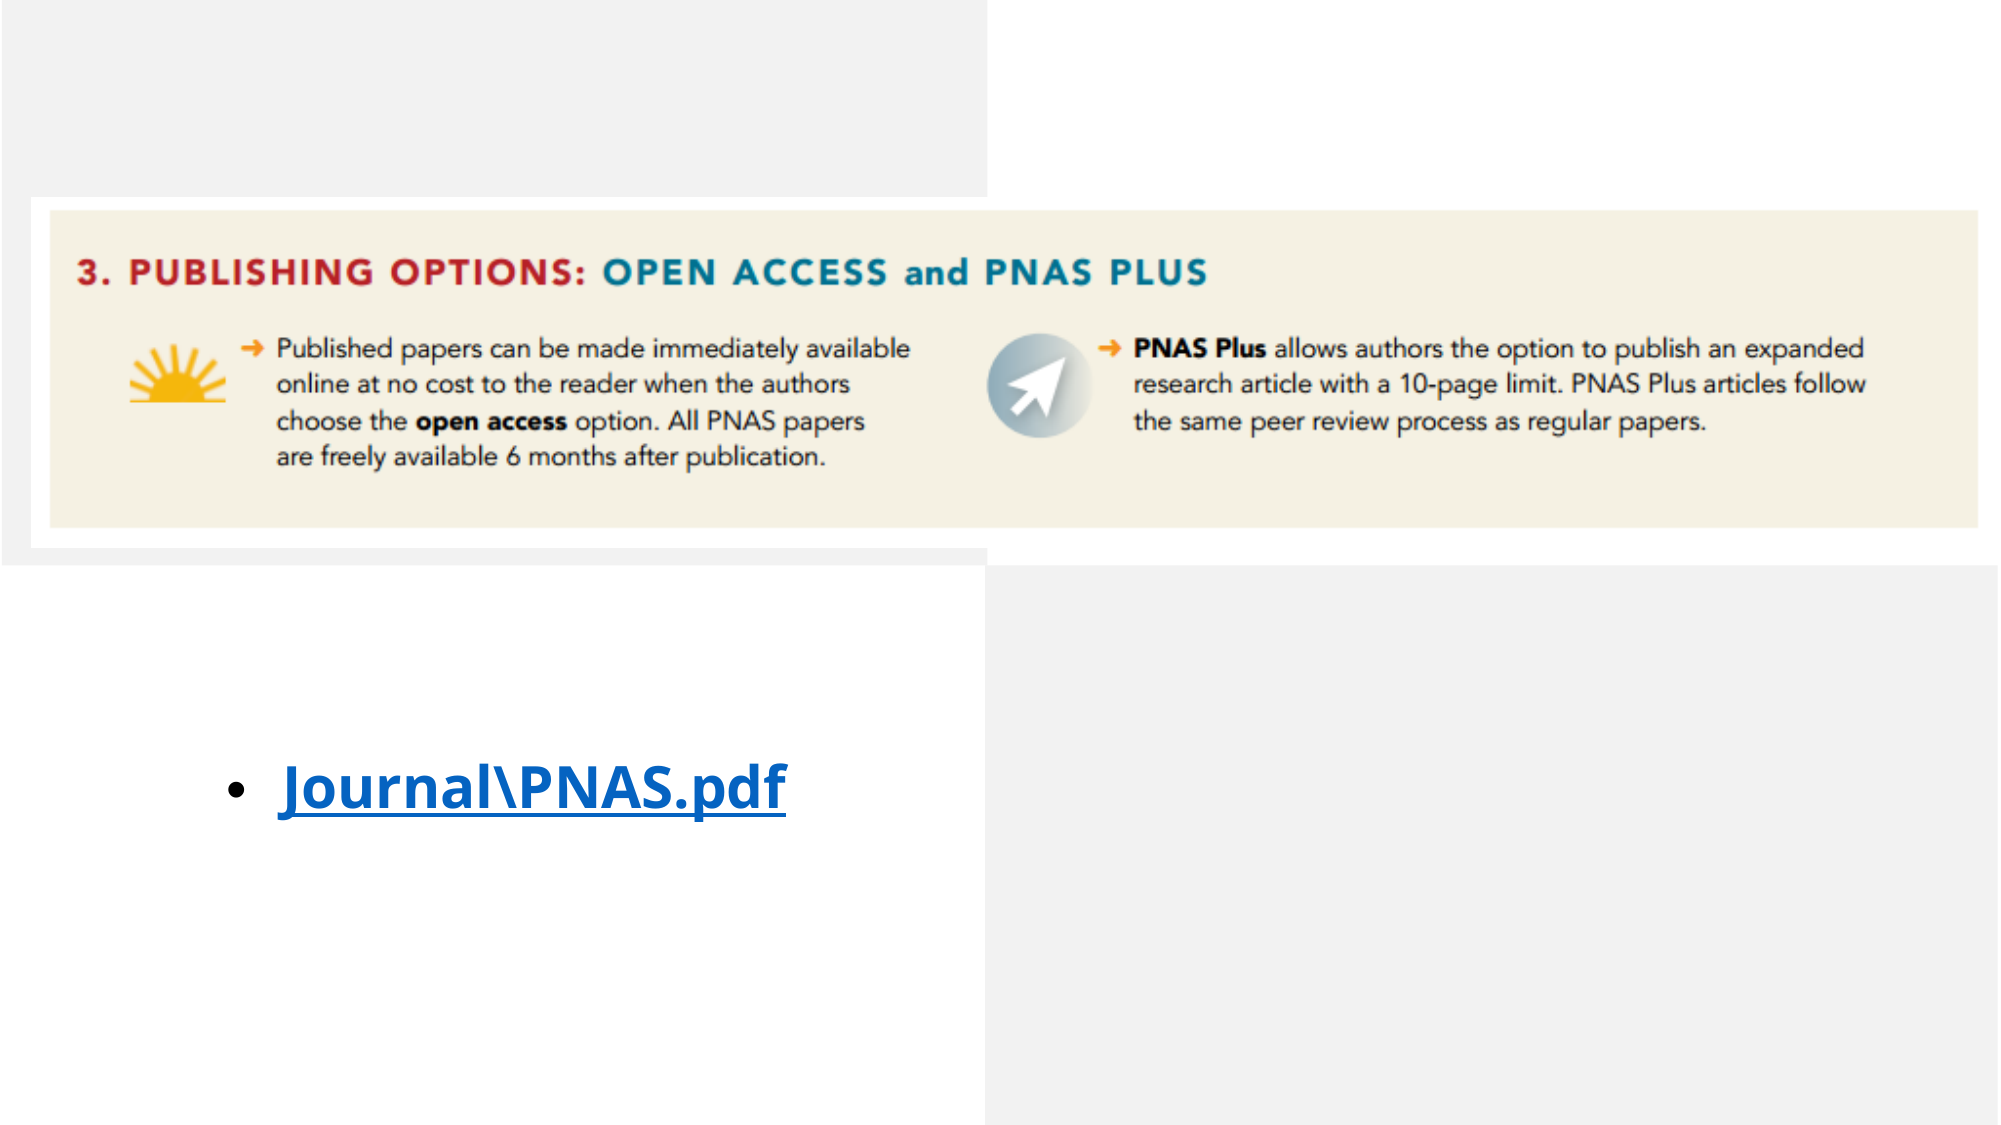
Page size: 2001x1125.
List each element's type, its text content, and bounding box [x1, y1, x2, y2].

text_box [1, 0, 988, 566]
picture [31, 197, 1998, 548]
text_box Journal\PNAS.pdf [211, 663, 1893, 837]
text_box [984, 564, 1999, 1125]
